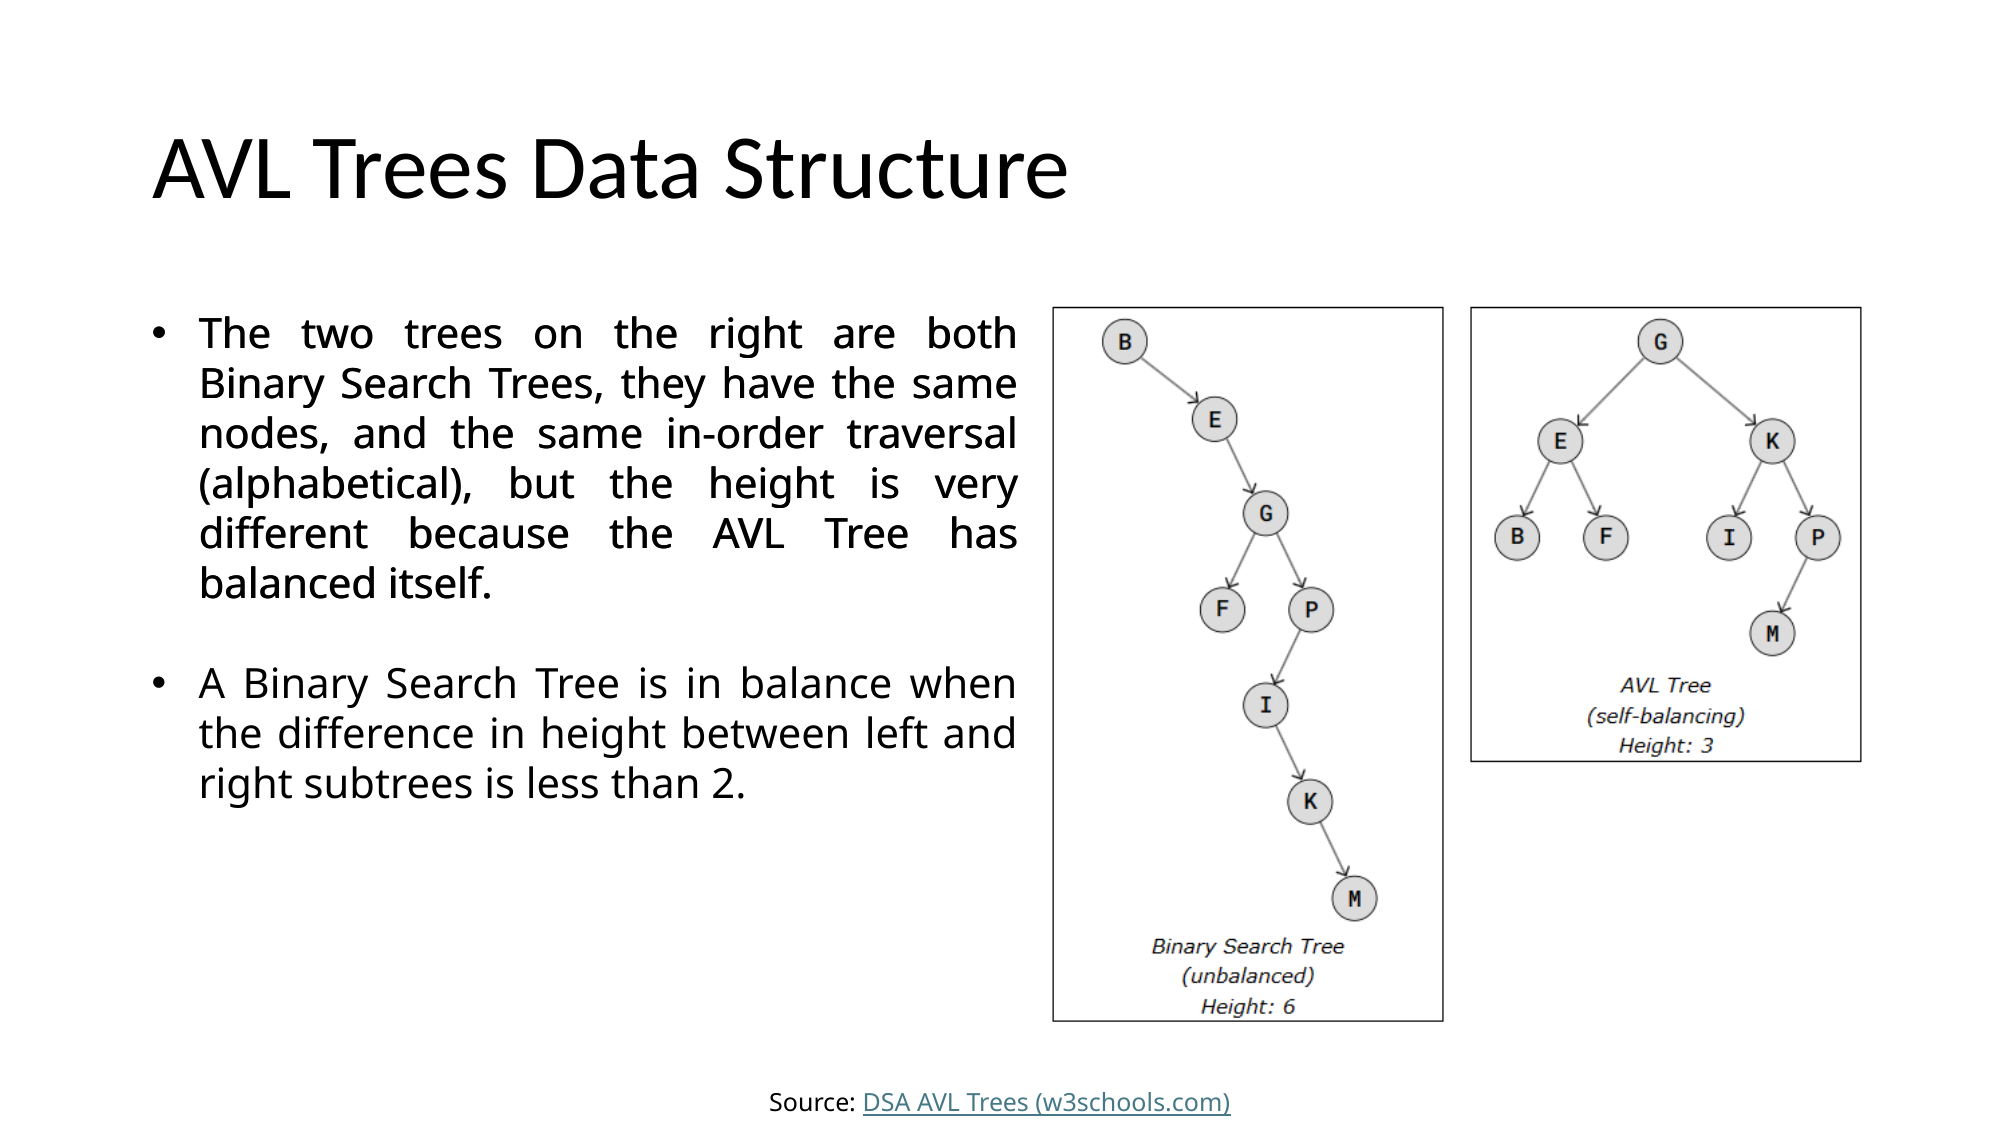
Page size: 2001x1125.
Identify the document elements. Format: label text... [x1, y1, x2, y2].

text_box Source: DSA AVL Trees (w3schools.com) [754, 1079, 1246, 1125]
title AVL Trees Data Structure [137, 59, 1863, 278]
picture [1050, 298, 1863, 1026]
text_box The two trees on the right are both Binary Search Trees, they have the same nodes, and the same in-order traversal (alphabetical), but the height is very different because the AVL Tree has balanced itself. A Binary Search Tree is in balance when the difference in height between left and right subtrees is less than 2. [136, 299, 1033, 860]
